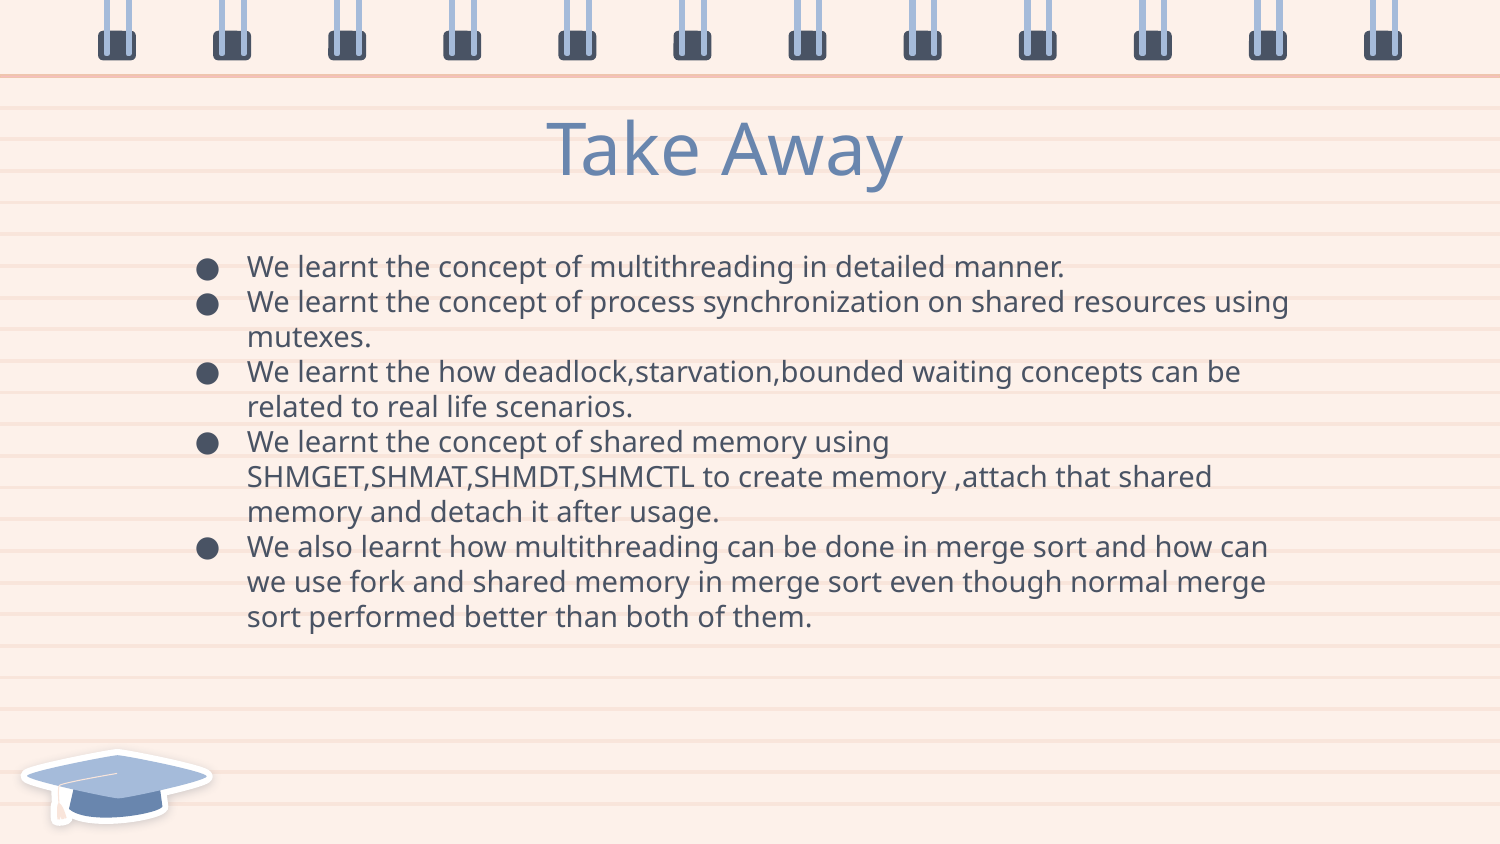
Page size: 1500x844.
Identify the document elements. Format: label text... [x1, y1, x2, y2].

subtitle We learnt the concept of multithreading in detailed manner. We learnt the concept of process synchronization on shared resources using mutexes. We learnt the how deadlock,starvation,bounded waiting concepts can be related to real life scenarios. We learnt the concept of shared memory using SHMGET,SHMAT,SHMDT,SHMCTL to create memory ,attach that shared memory and detach it after usage. We also learnt how multithreading can be done in merge sort and how can we use fork and shared memory in merge sort even though normal merge sort performed better than both of them. [156, 233, 1324, 743]
title Take Away [93, 97, 1357, 204]
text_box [25, 754, 209, 820]
